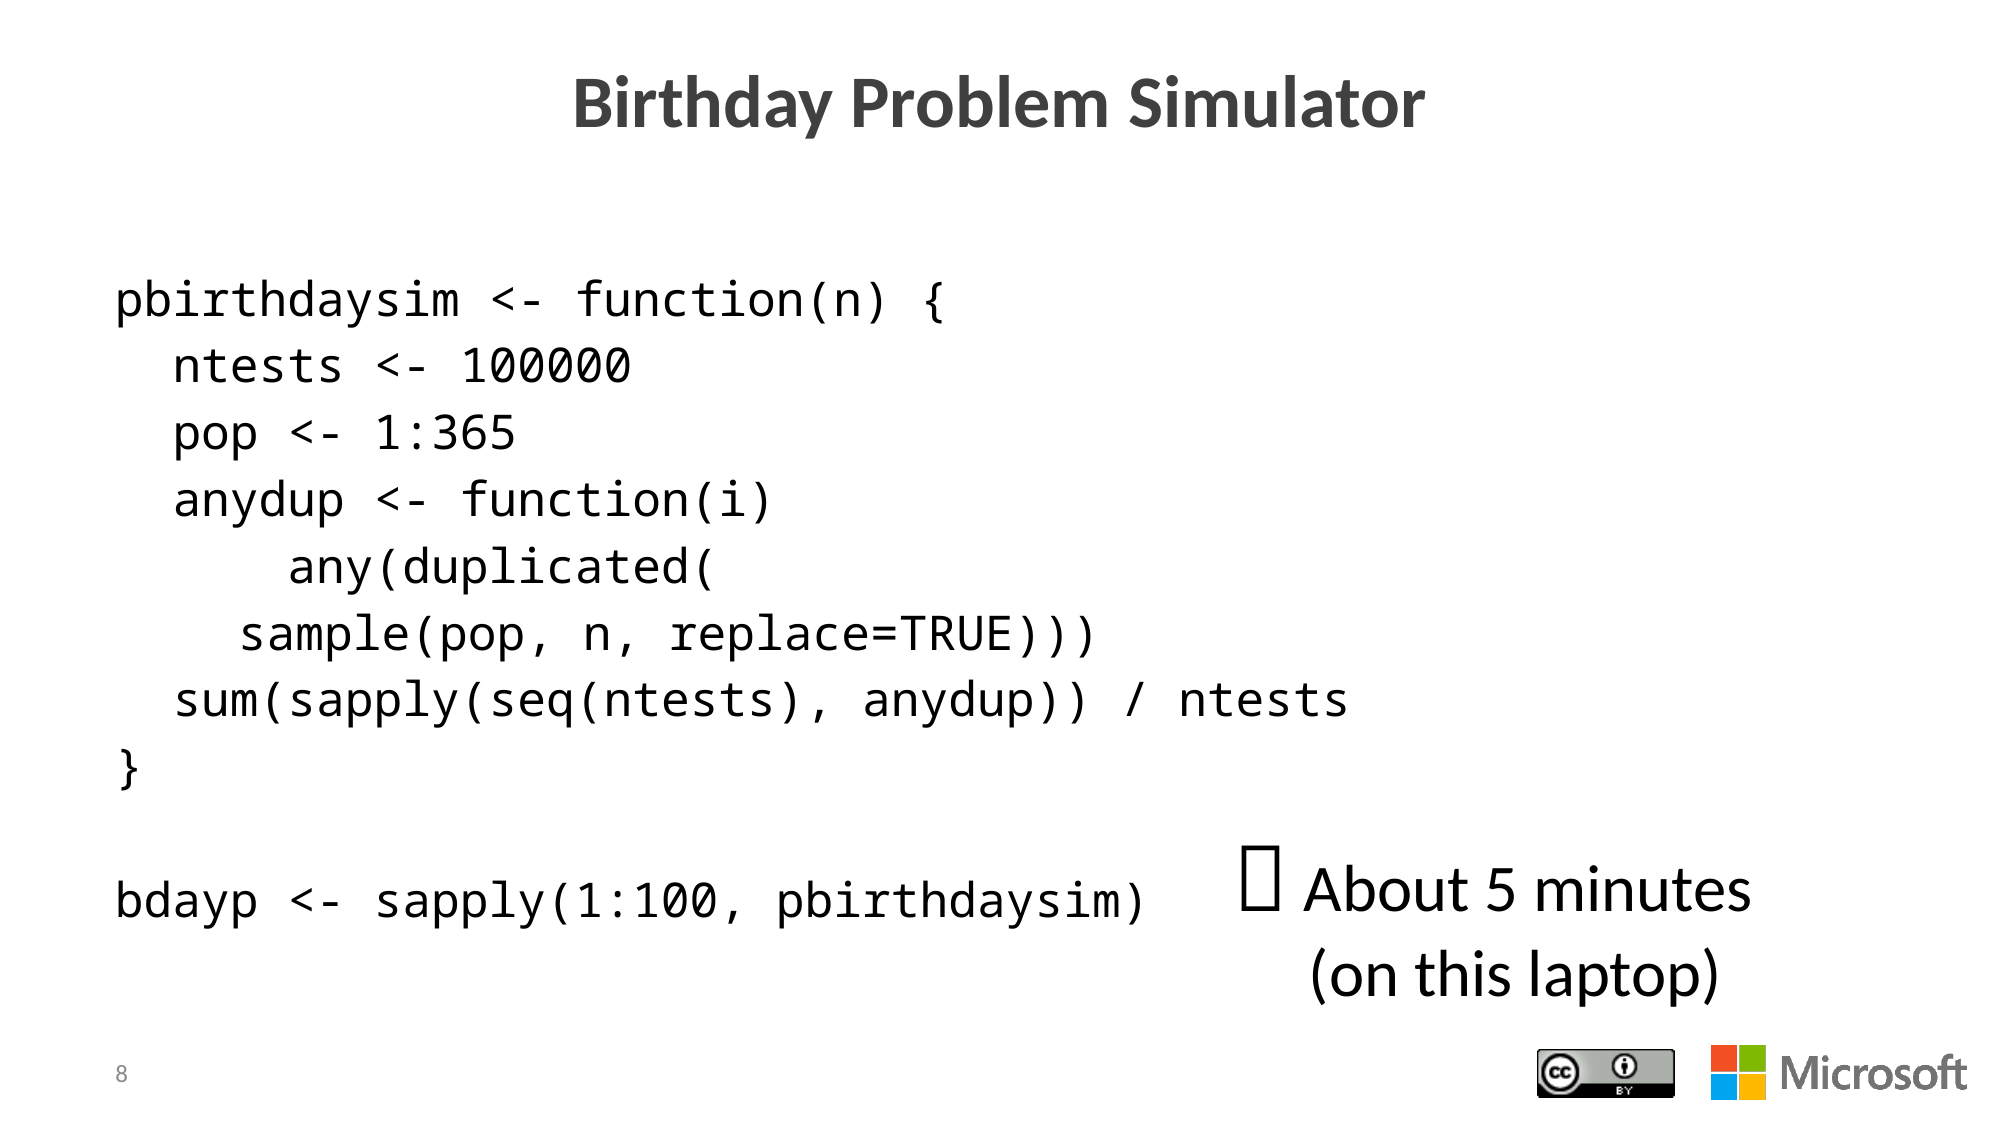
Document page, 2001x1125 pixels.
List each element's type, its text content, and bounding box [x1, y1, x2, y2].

title Birthday Problem Simulator [99, 45, 1900, 150]
text_box  About 5 minutes (on this laptop) [1219, 812, 1769, 1018]
text_box pbirthdaysim <- function(n) { ntests <- 100000 pop <- 1:365 anydup <- function(i) any(duplicated( sample(pop, n, replace=TRUE))) sum(sapply(seq(ntests), anydup)) / ntests } bdayp <- sapply(1:100, pbirthdaysim) [99, 260, 1850, 941]
picture [1537, 990, 2001, 1125]
slide_number 8 [100, 1042, 568, 1103]
